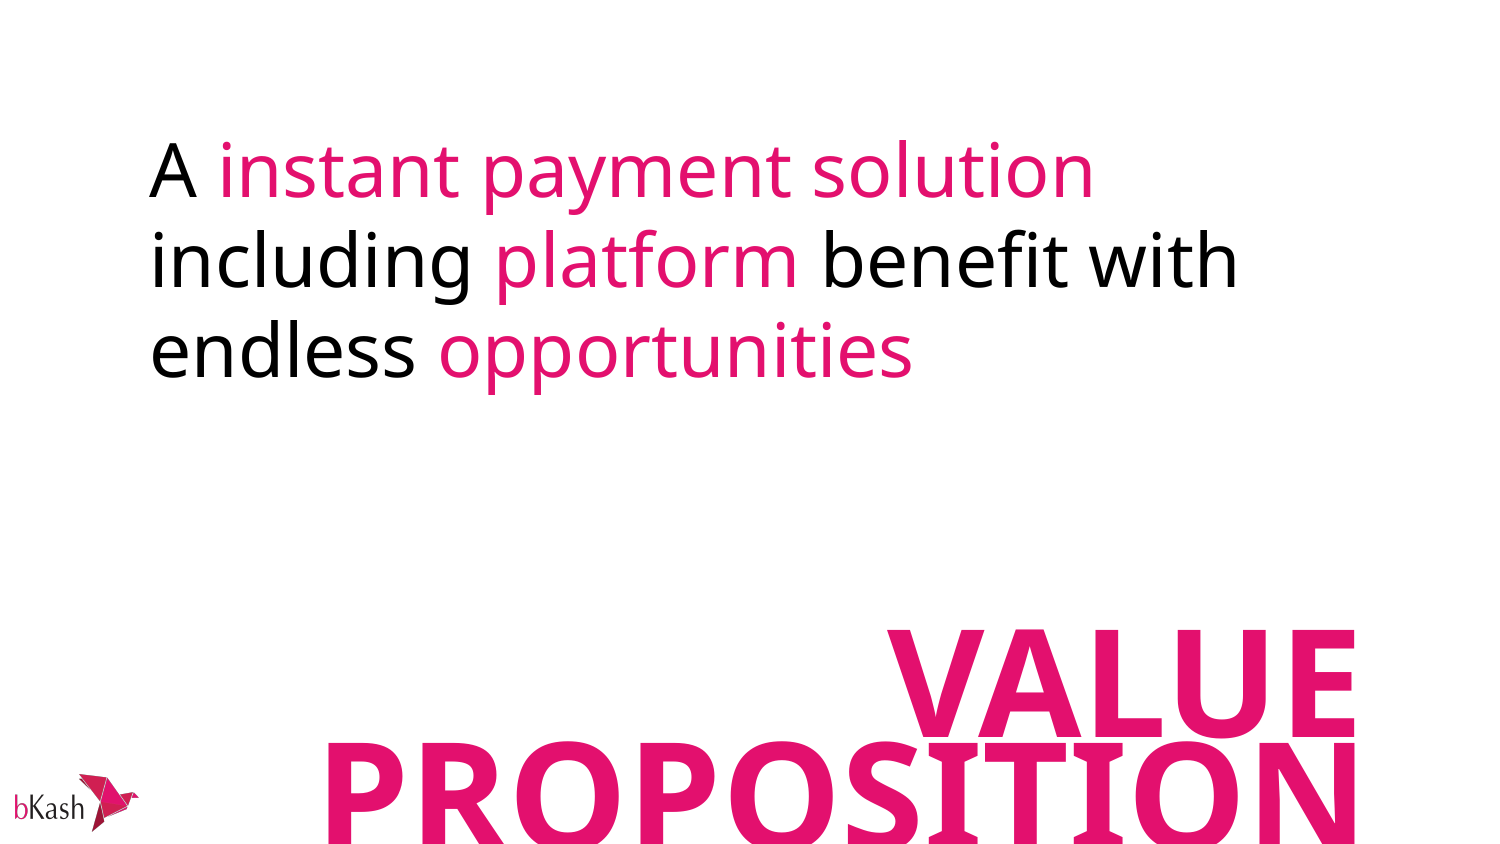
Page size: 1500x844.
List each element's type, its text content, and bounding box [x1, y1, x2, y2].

picture [14, 774, 139, 832]
title VALUE [95, 572, 1379, 680]
title A instant payment solution including platform benefit with endless opportunities. [134, 107, 1315, 572]
title PROPOSITION [101, 685, 1385, 793]
